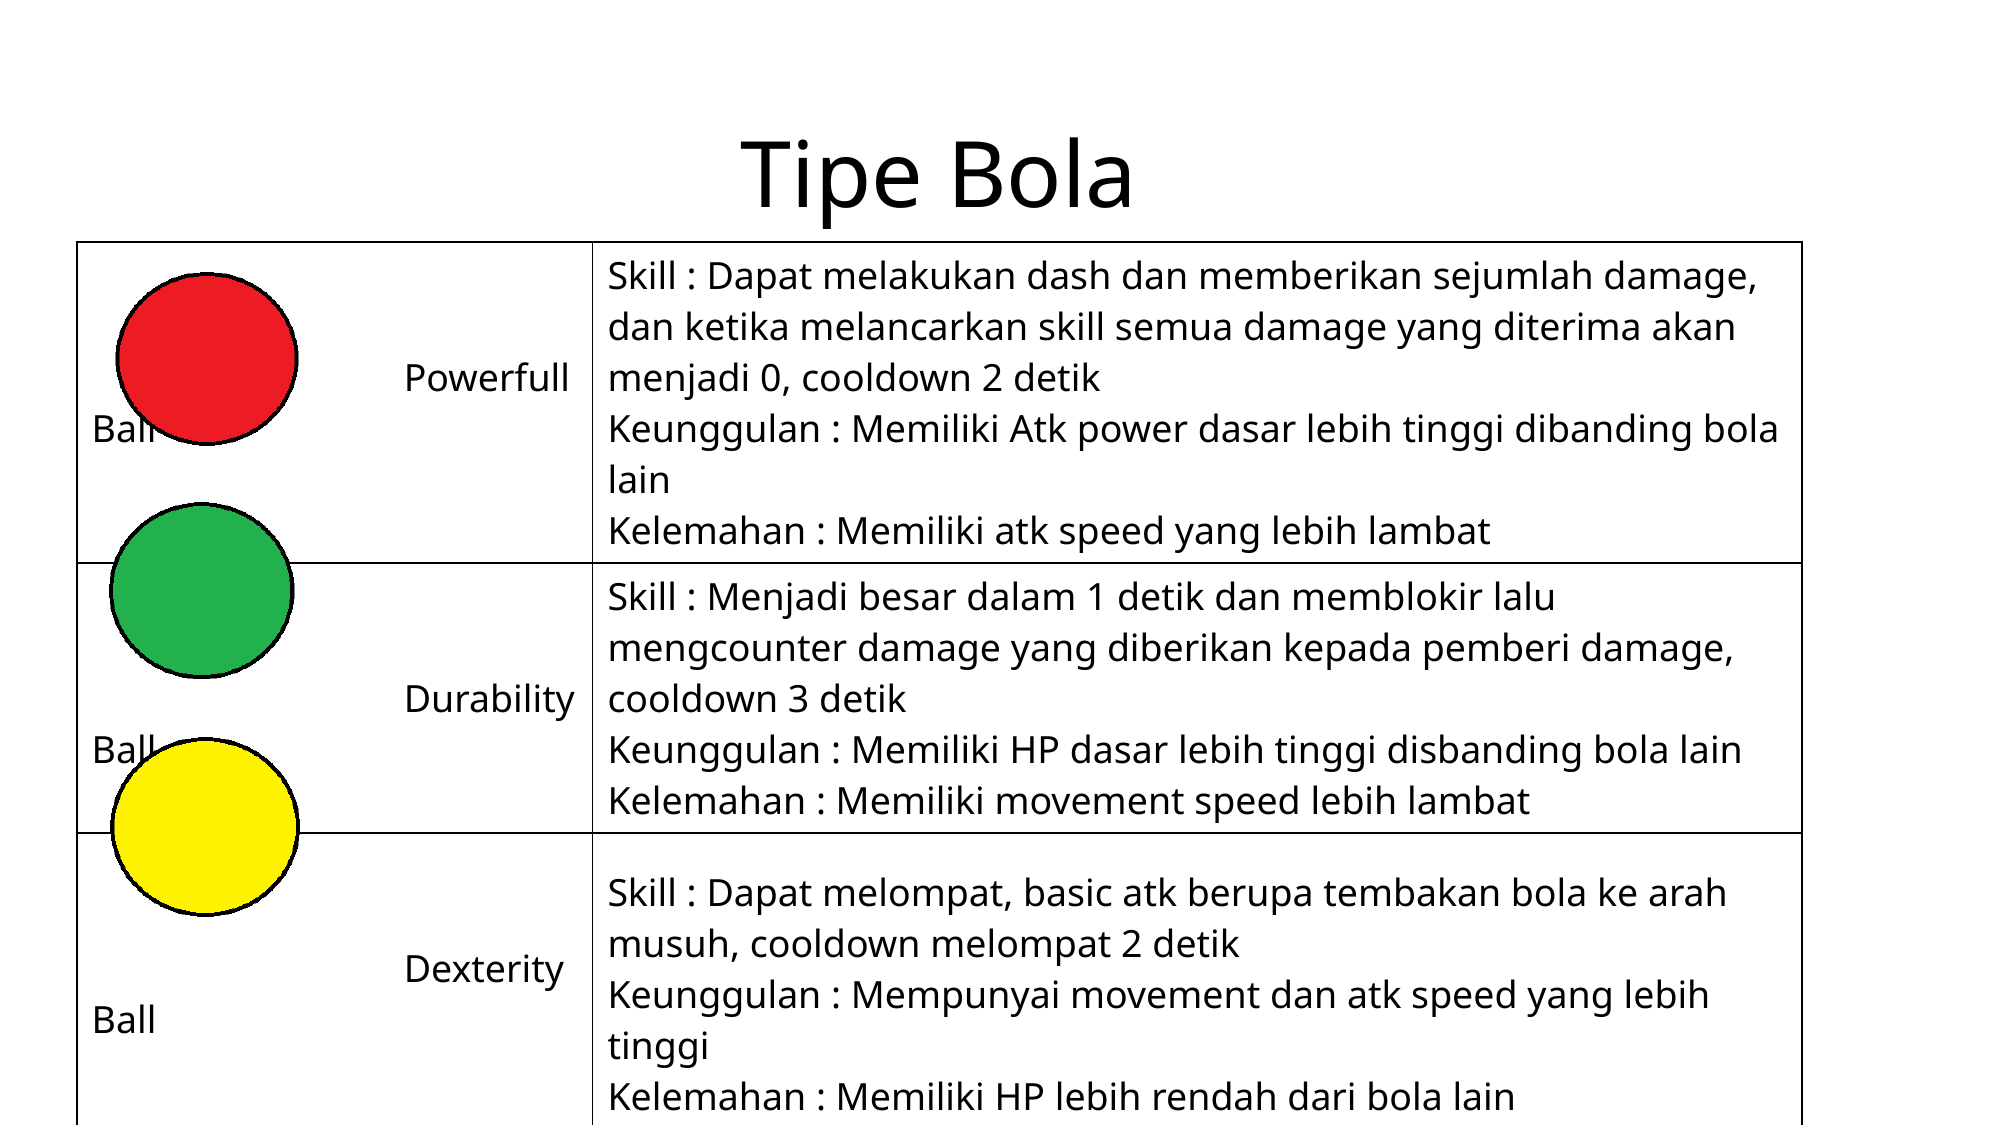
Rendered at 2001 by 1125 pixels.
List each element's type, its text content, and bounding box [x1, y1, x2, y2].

table_header Powerfull Ball [78, 243, 592, 562]
table_cell Dexterity Ball [78, 834, 592, 1125]
table_header Skill : Dapat melakukan dash dan memberikan sejumlah damage, dan ketika melancarkan skill semua damage yang diterima akan menjadi 0, cooldown 2 detik Keunggulan : Memiliki Atk power dasar lebih tinggi dibanding bola lain Kelemahan : Memiliki atk speed yang lebih lambat [593, 243, 1801, 562]
picture [83, 250, 321, 470]
title Tipe Bola [76, 68, 1802, 241]
table_cell Durability Ball [78, 564, 592, 832]
picture [87, 717, 326, 937]
table_cell Skill : Dapat melompat, basic atk berupa tembakan bola ke arah musuh, cooldown melompat 2 detik Keunggulan : Mempunyai movement dan atk speed yang lebih tinggi Kelemahan : Memiliki HP lebih rendah dari bola lain [593, 834, 1801, 1125]
table_cell Skill : Menjadi besar dalam 1 detik dan memblokir lalu mengcounter damage yang diberikan kepada pemberi damage, cooldown 3 detik Keunggulan : Memiliki HP dasar lebih tinggi disbanding bola lain Kelemahan : Memiliki movement speed lebih lambat [593, 564, 1801, 832]
picture [76, 481, 324, 708]
